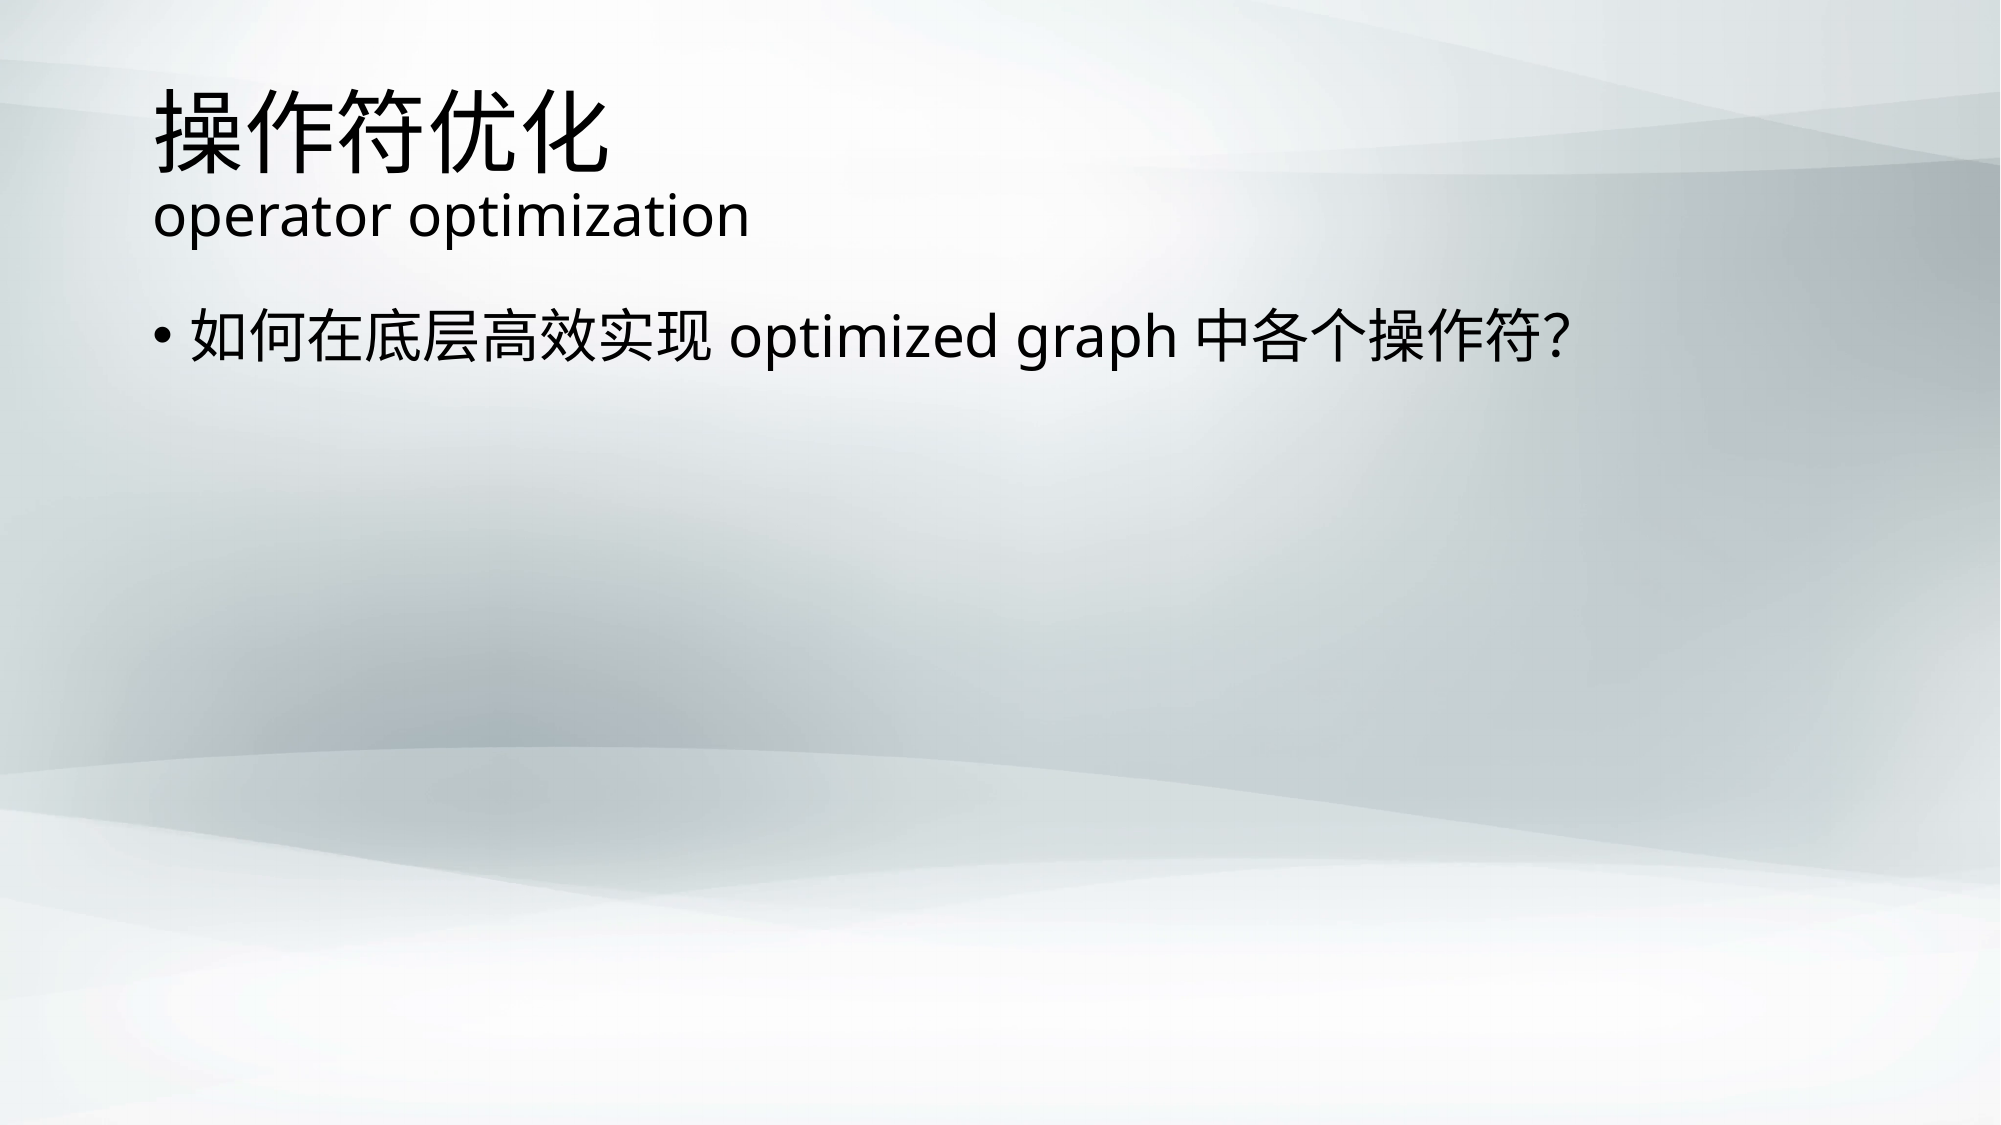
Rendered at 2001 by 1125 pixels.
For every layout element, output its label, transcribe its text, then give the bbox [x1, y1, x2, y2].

list 如何在底层高效实现optimized graph中各个操作符？ [137, 299, 1850, 1014]
title 操作符优化 operator optimization [137, 59, 1863, 278]
picture [0, 0, 2001, 1125]
